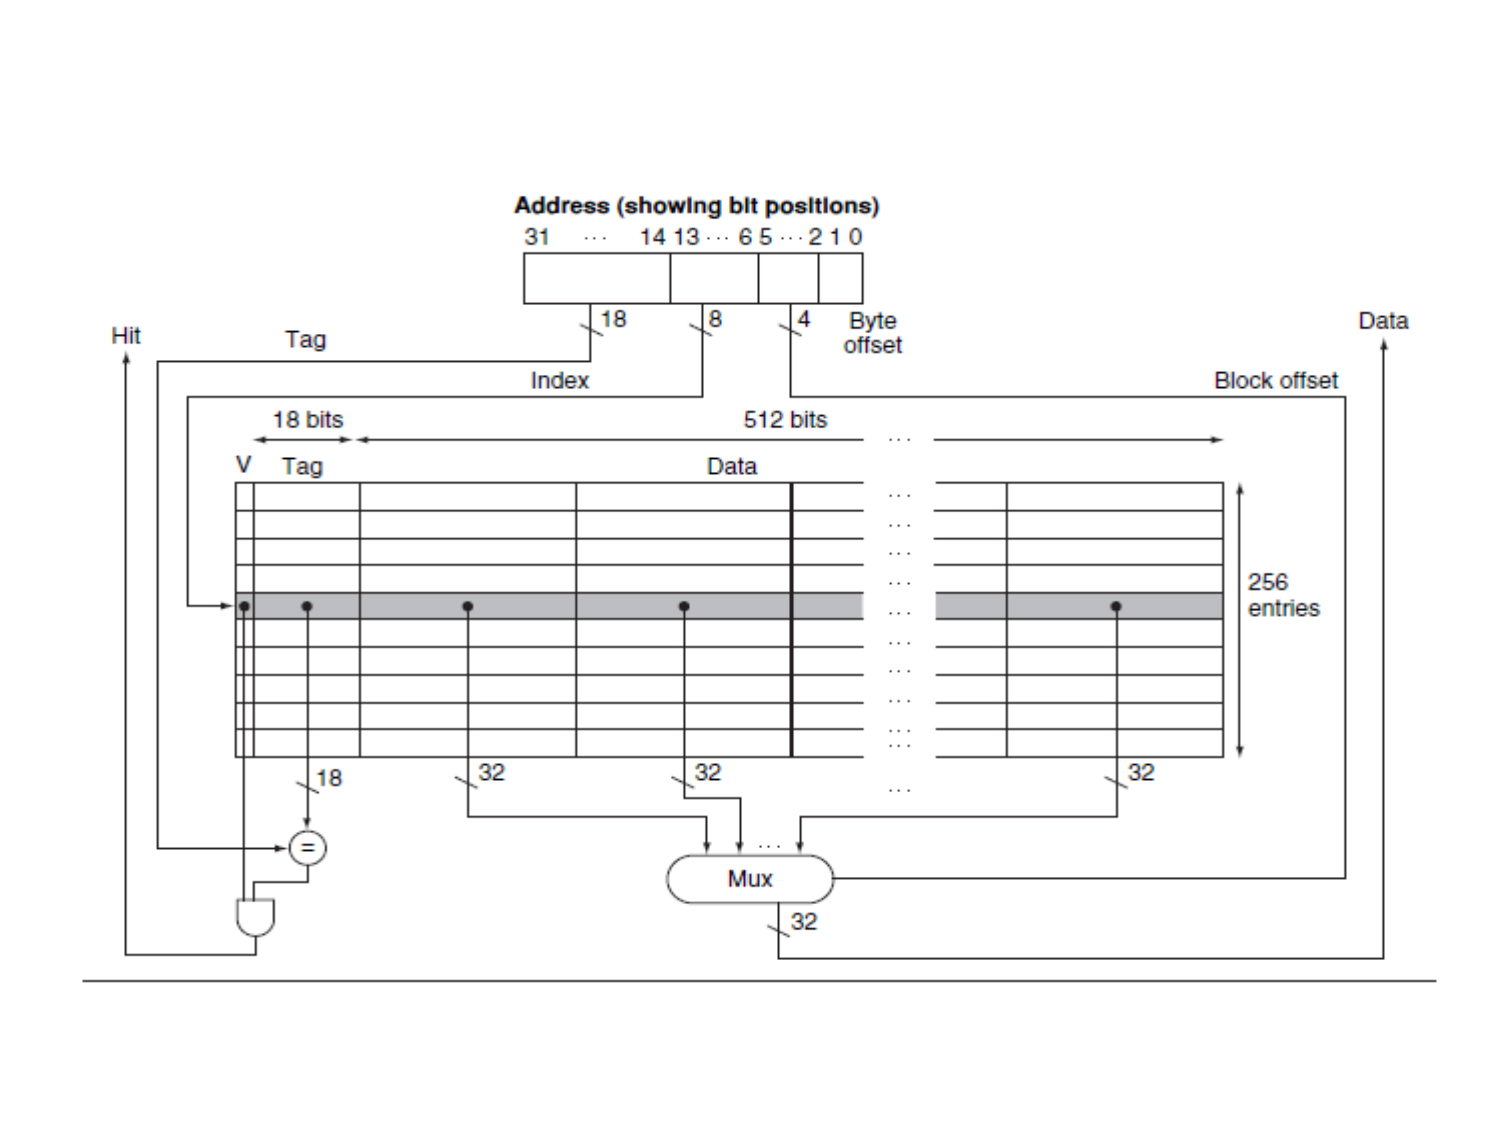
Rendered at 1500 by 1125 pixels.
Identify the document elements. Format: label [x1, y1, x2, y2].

picture [37, 137, 1463, 988]
